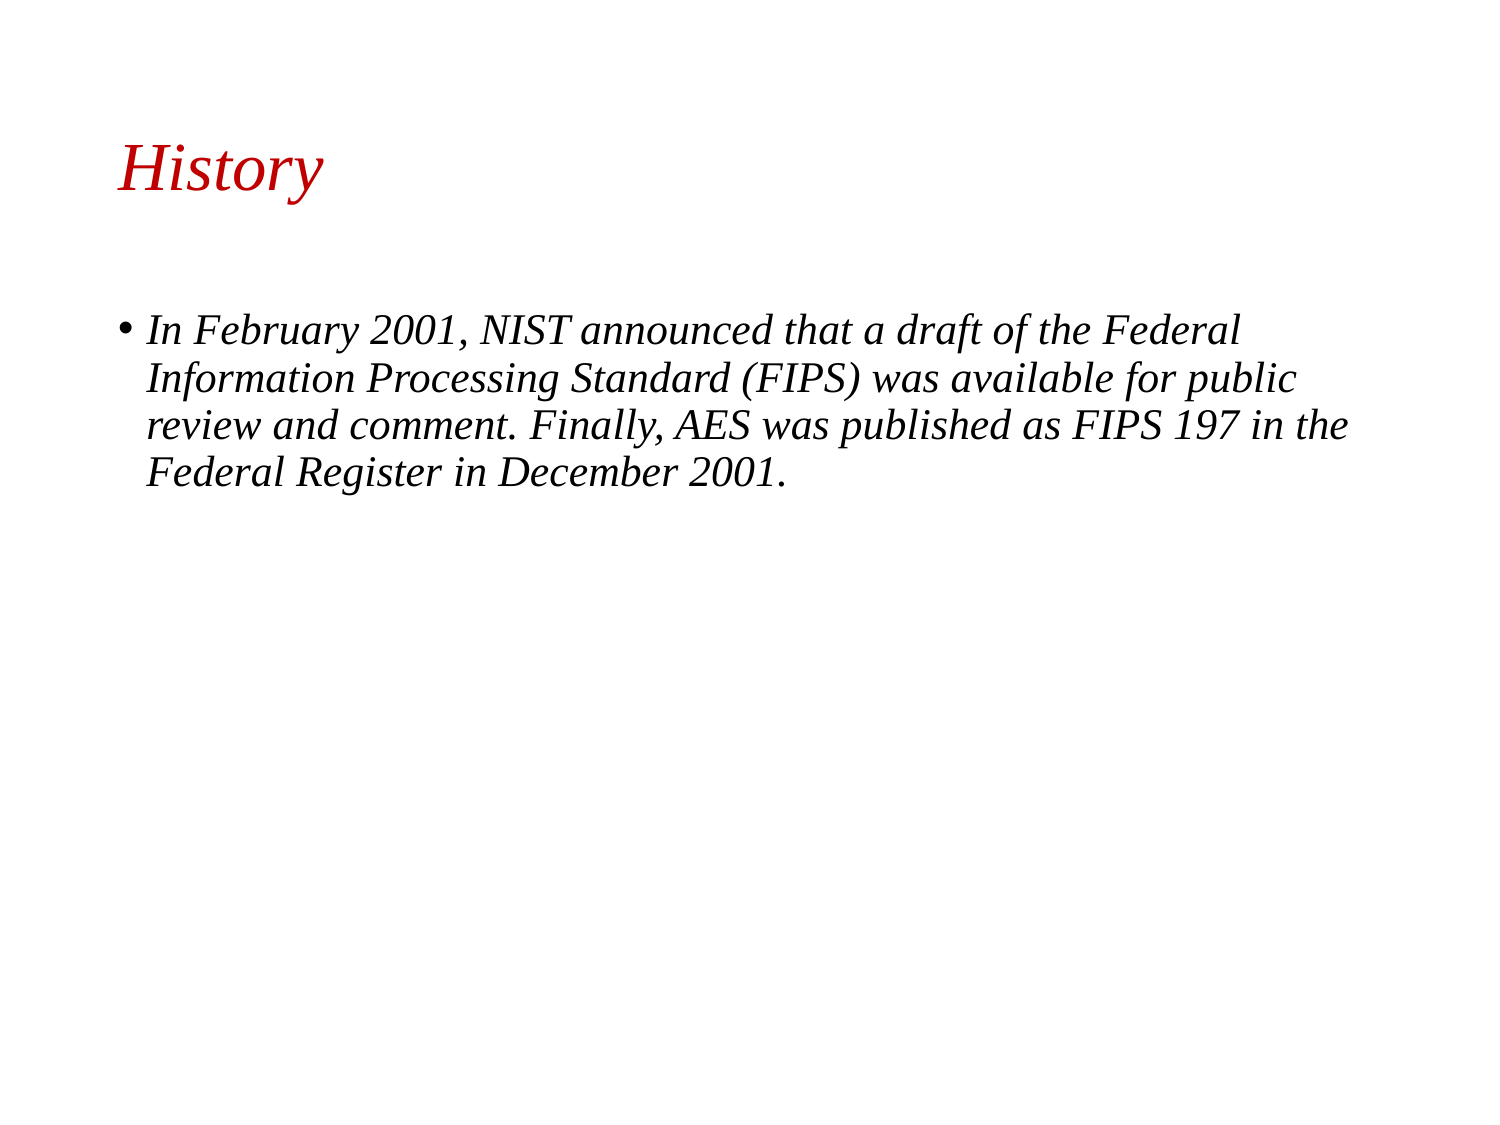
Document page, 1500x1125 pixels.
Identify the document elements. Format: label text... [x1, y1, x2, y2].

title History [103, 59, 1397, 278]
list In February 2001, NIST announced that a draft of the Federal Information Processing Standard (FIPS) was available for public review and comment. Finally, AES was published as FIPS 197 in the Federal Register in December 2001. [103, 299, 1397, 1014]
